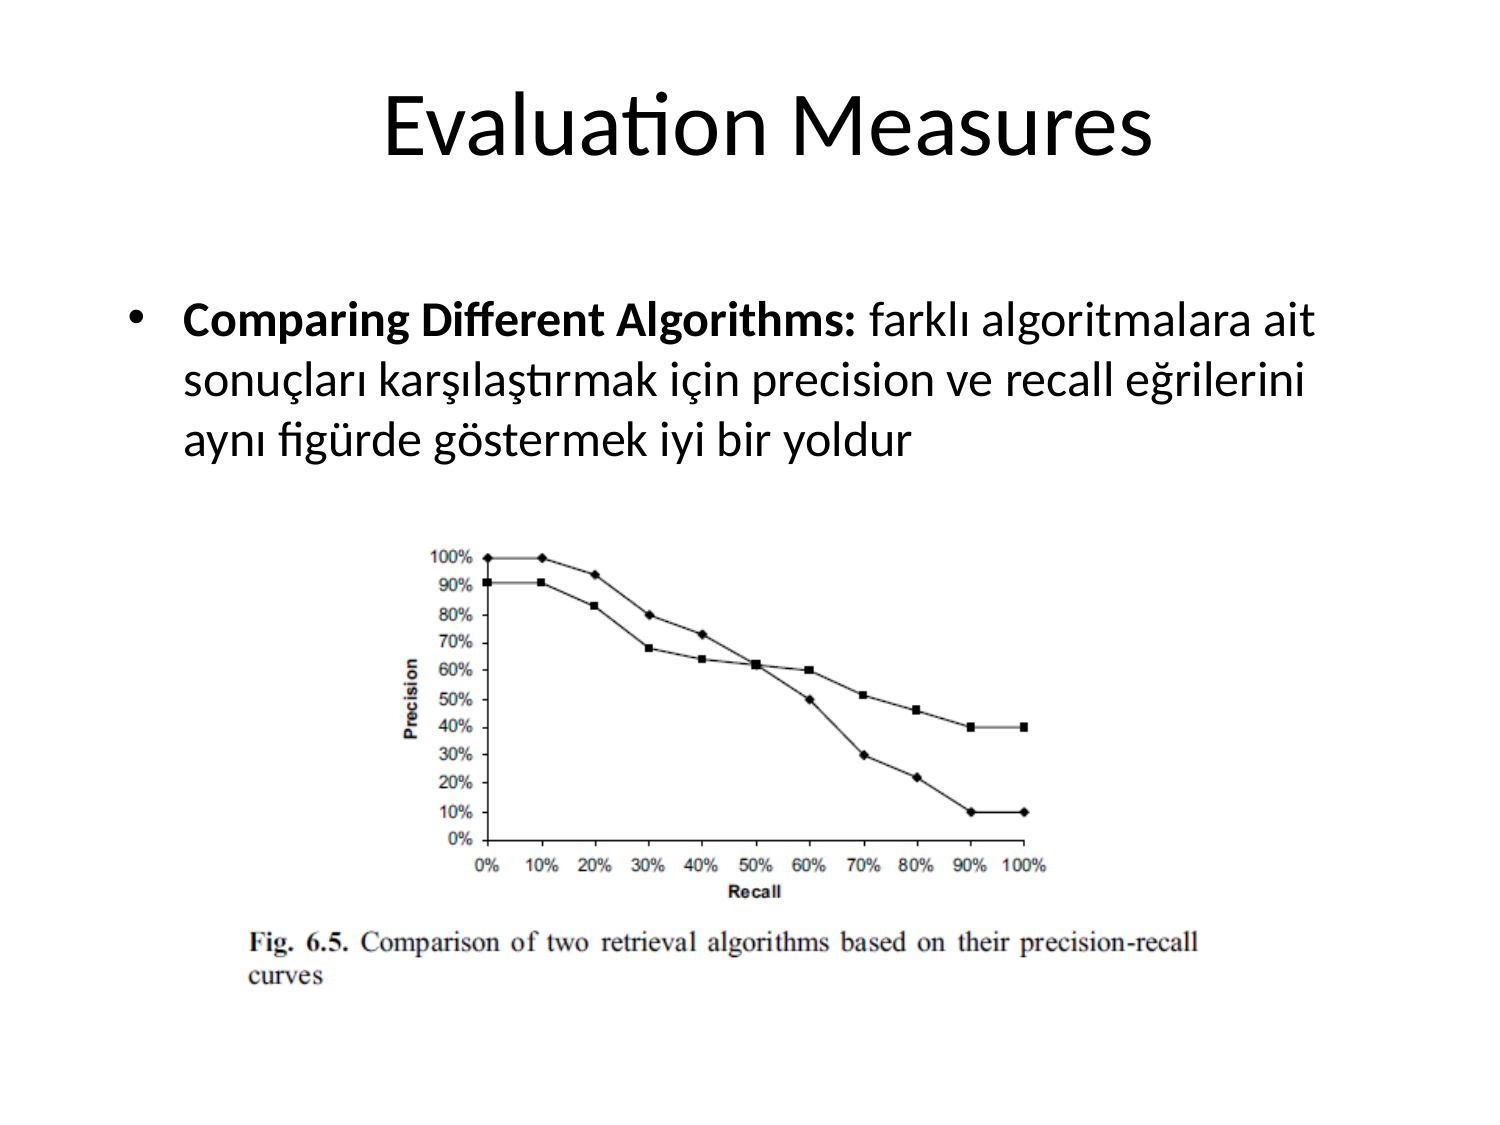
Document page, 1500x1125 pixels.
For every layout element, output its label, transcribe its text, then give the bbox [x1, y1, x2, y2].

list Comparing Different Algorithms: farklı algoritmalara ait sonuçları karşılaştırmak için precision ve recall eğrilerini aynı figürde göstermek iyi bir yoldur [112, 278, 1388, 954]
picture [241, 538, 1212, 993]
title Evaluation Measures [100, 37, 1438, 200]
